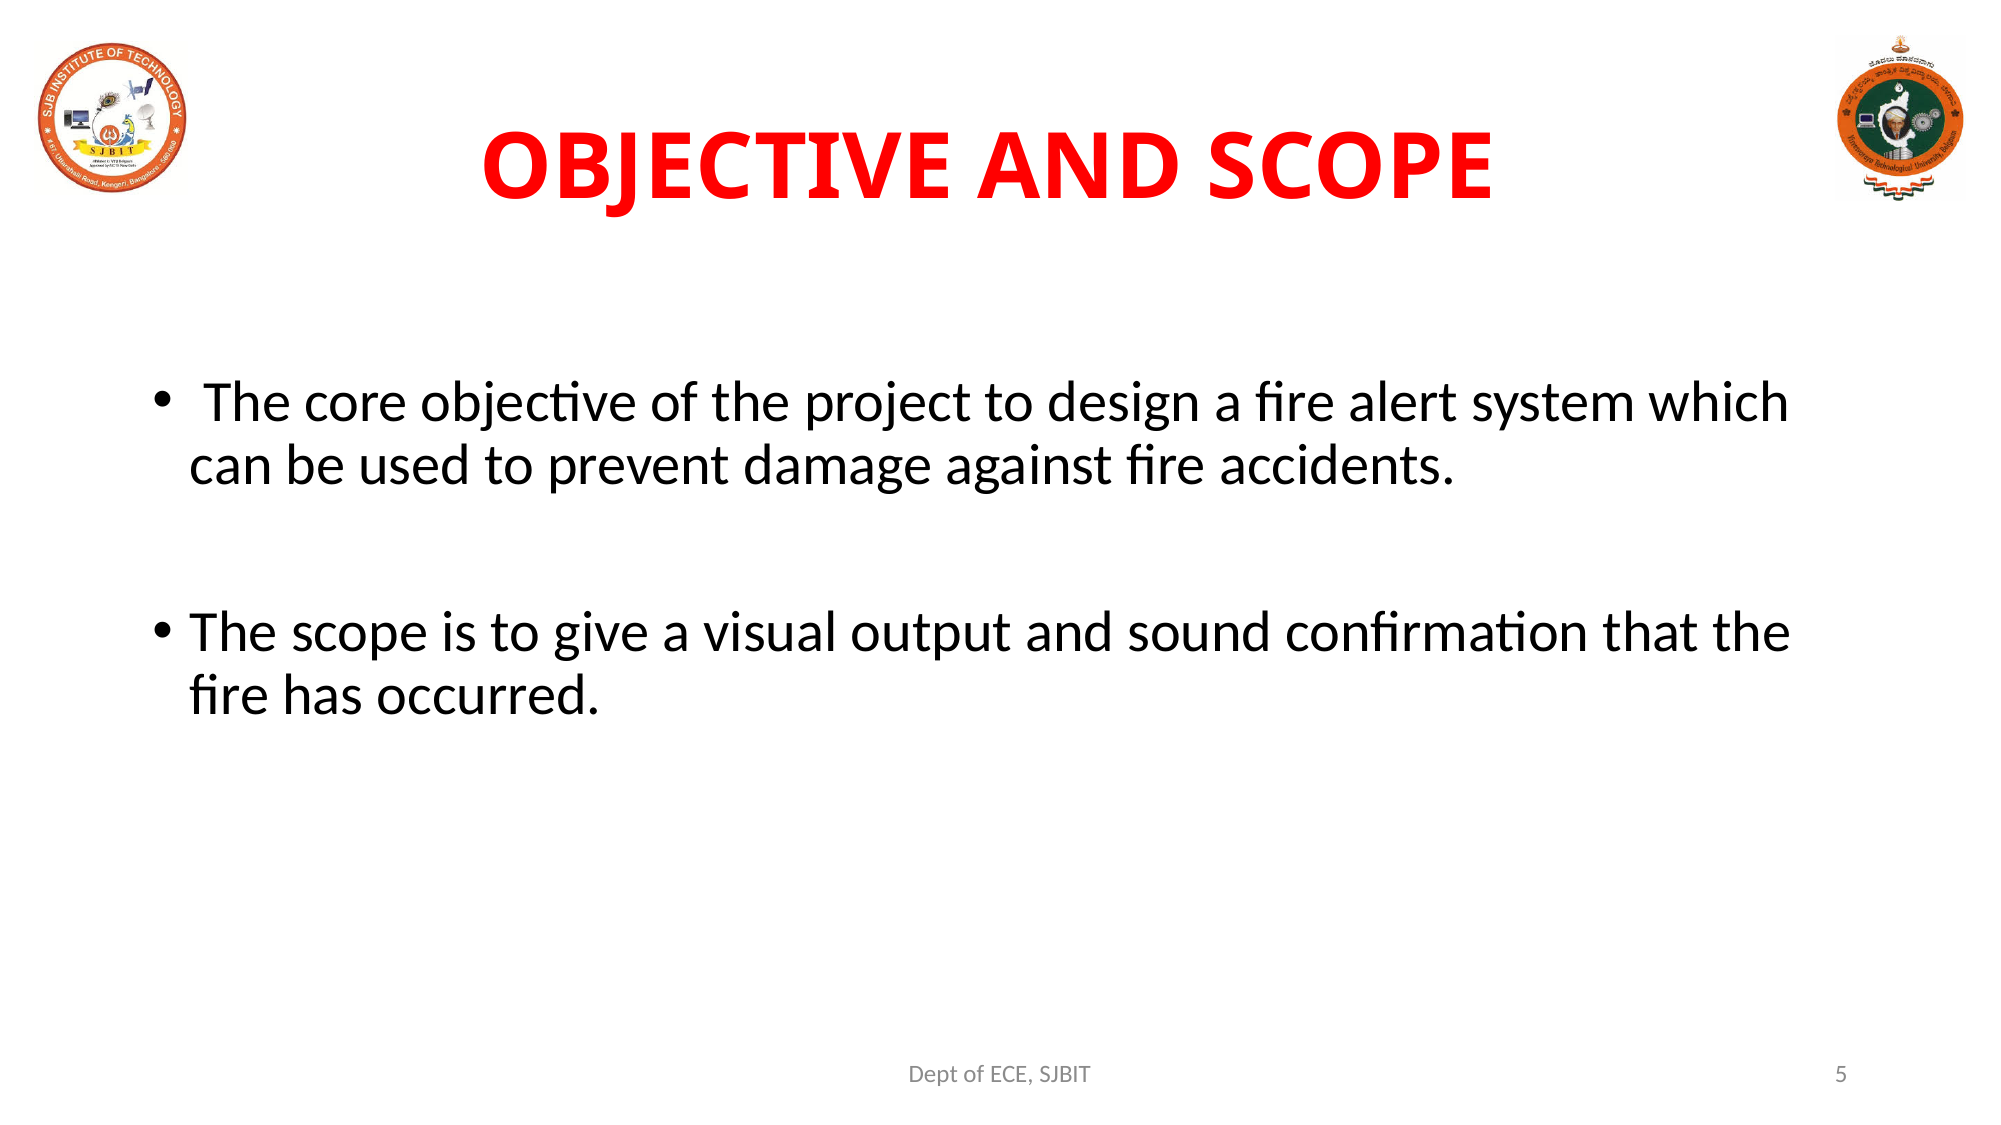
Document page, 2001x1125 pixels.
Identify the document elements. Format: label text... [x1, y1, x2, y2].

footer Dept of ECE, SJBIT [662, 1042, 1338, 1103]
list The core objective of the project to design a fire alert system which can be used to prevent damage against fire accidents. The scope is to give a visual output and sound confirmation that the fire has occurred. [137, 363, 1863, 1014]
title OBJECTIVE AND SCOPE [137, 59, 1863, 278]
picture [34, 41, 188, 195]
slide_number 5 [1412, 1042, 1863, 1103]
picture [1835, 35, 1966, 202]
